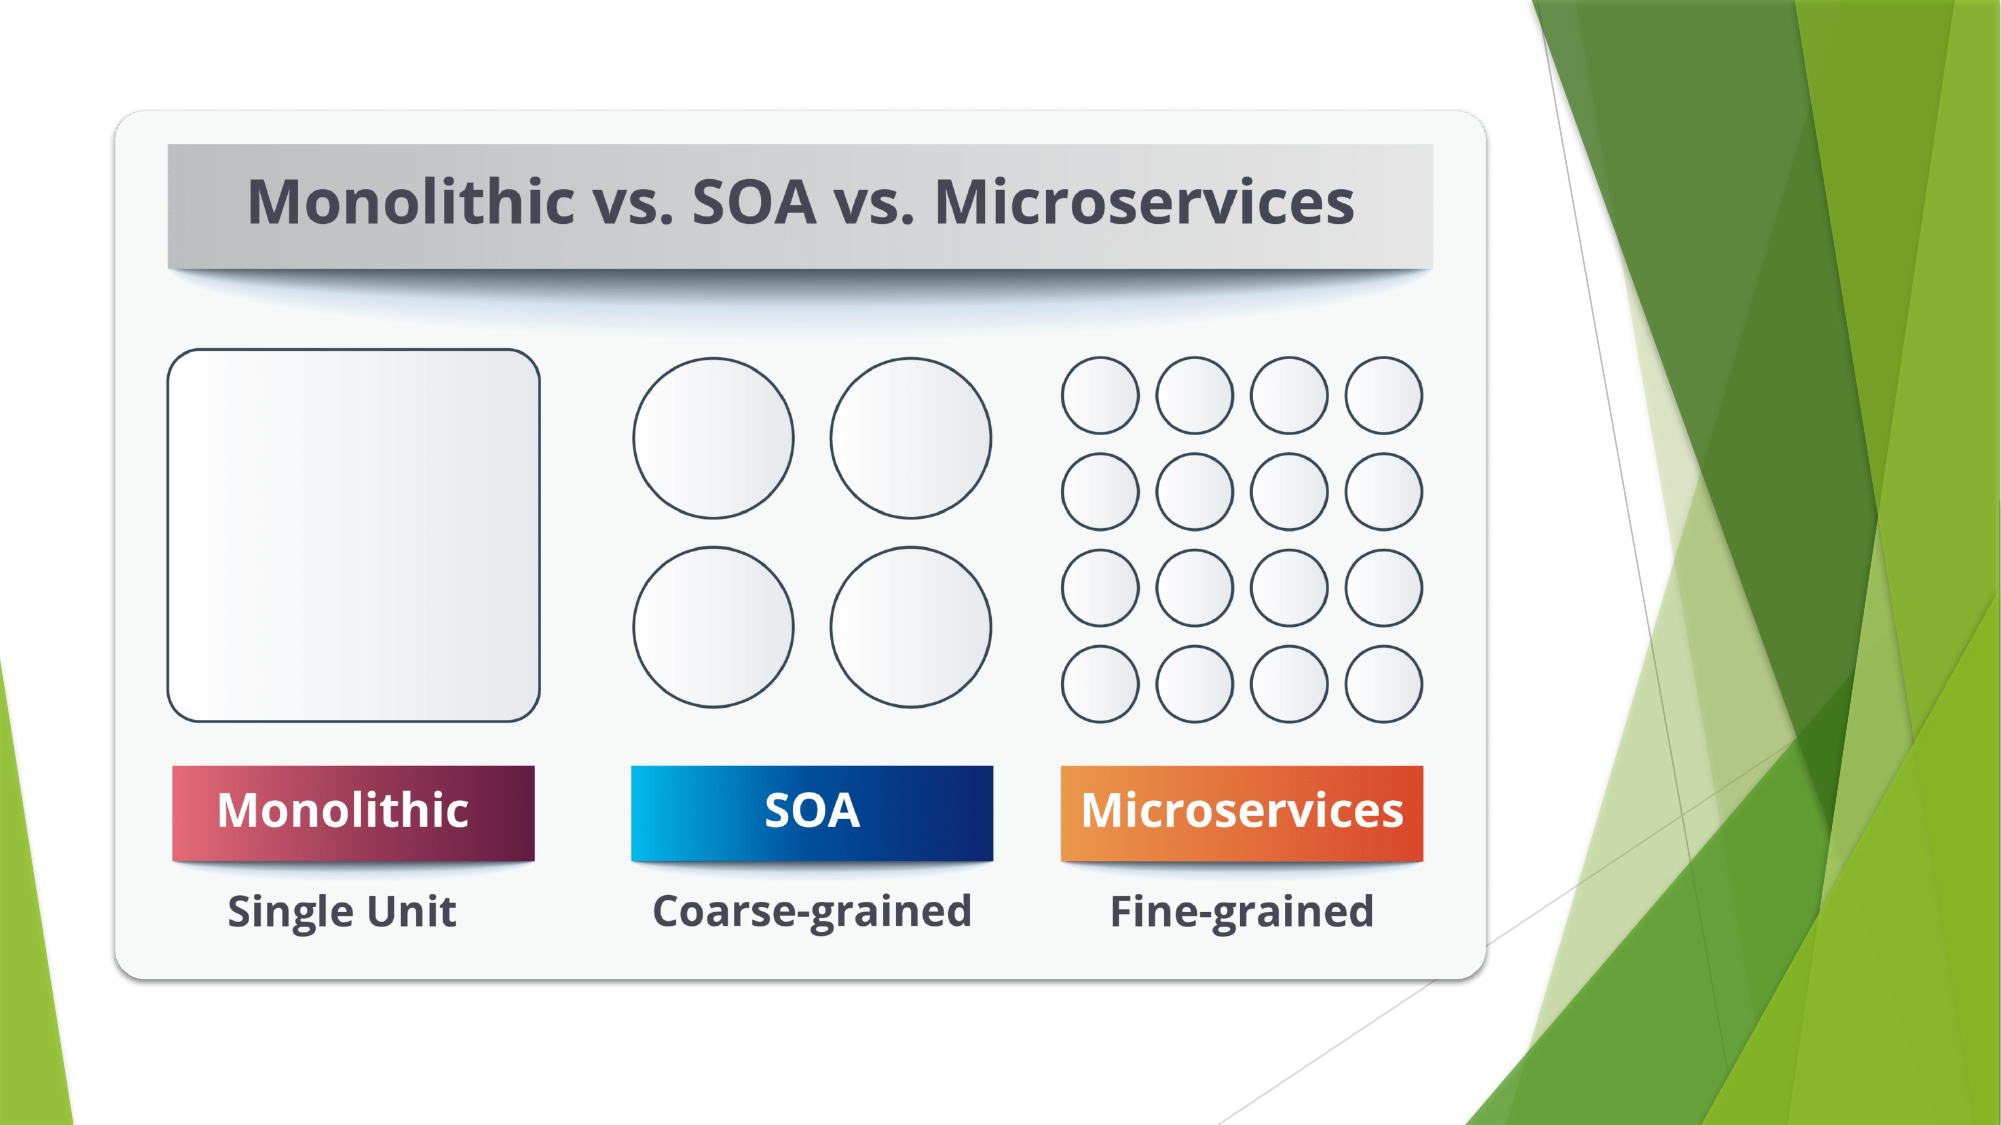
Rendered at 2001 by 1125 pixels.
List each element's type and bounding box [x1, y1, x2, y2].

list [104, 104, 1495, 992]
